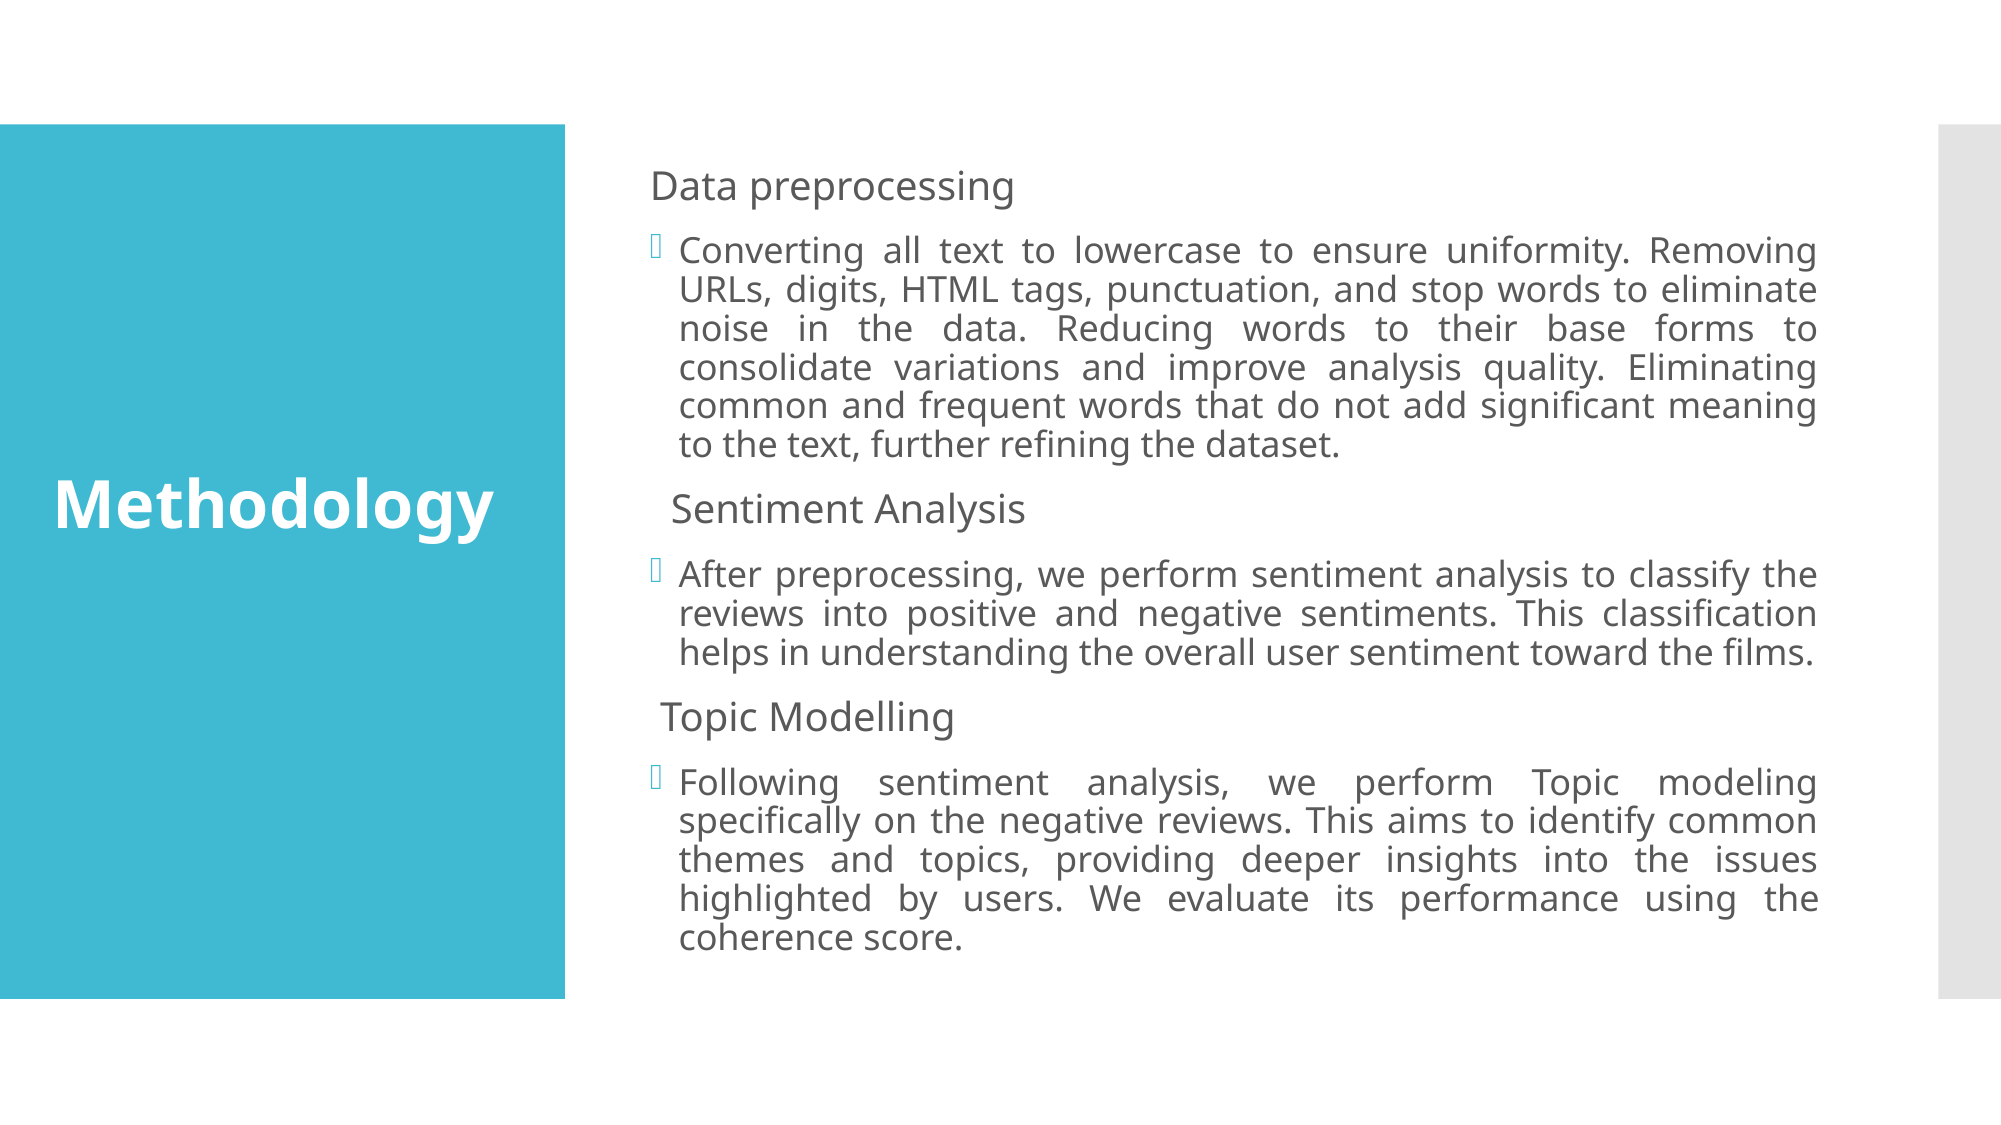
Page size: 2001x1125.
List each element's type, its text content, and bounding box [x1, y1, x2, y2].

text_box Methodology [38, 454, 510, 629]
list Data preprocessing Converting all text to lowercase to ensure uniformity. Removing URLs, digits, HTML tags, punctuation, and stop words to eliminate noise in the data. Reducing words to their base forms to consolidate variations and improve analysis quality. Eliminating common and frequent words that do not add significant meaning to the text, further refining the dataset. Sentiment Analysis After preprocessing, we perform sentiment analysis to classify the reviews into positive and negative sentiments. This classification helps in understanding the overall user sentiment toward the films. Topic Modelling Following sentiment analysis, we perform Topic modeling specifically on the negative reviews. This aims to identify common themes and topics, providing deeper insights into the issues highlighted by users. We evaluate its performance using the coherence score. [634, 141, 1835, 982]
